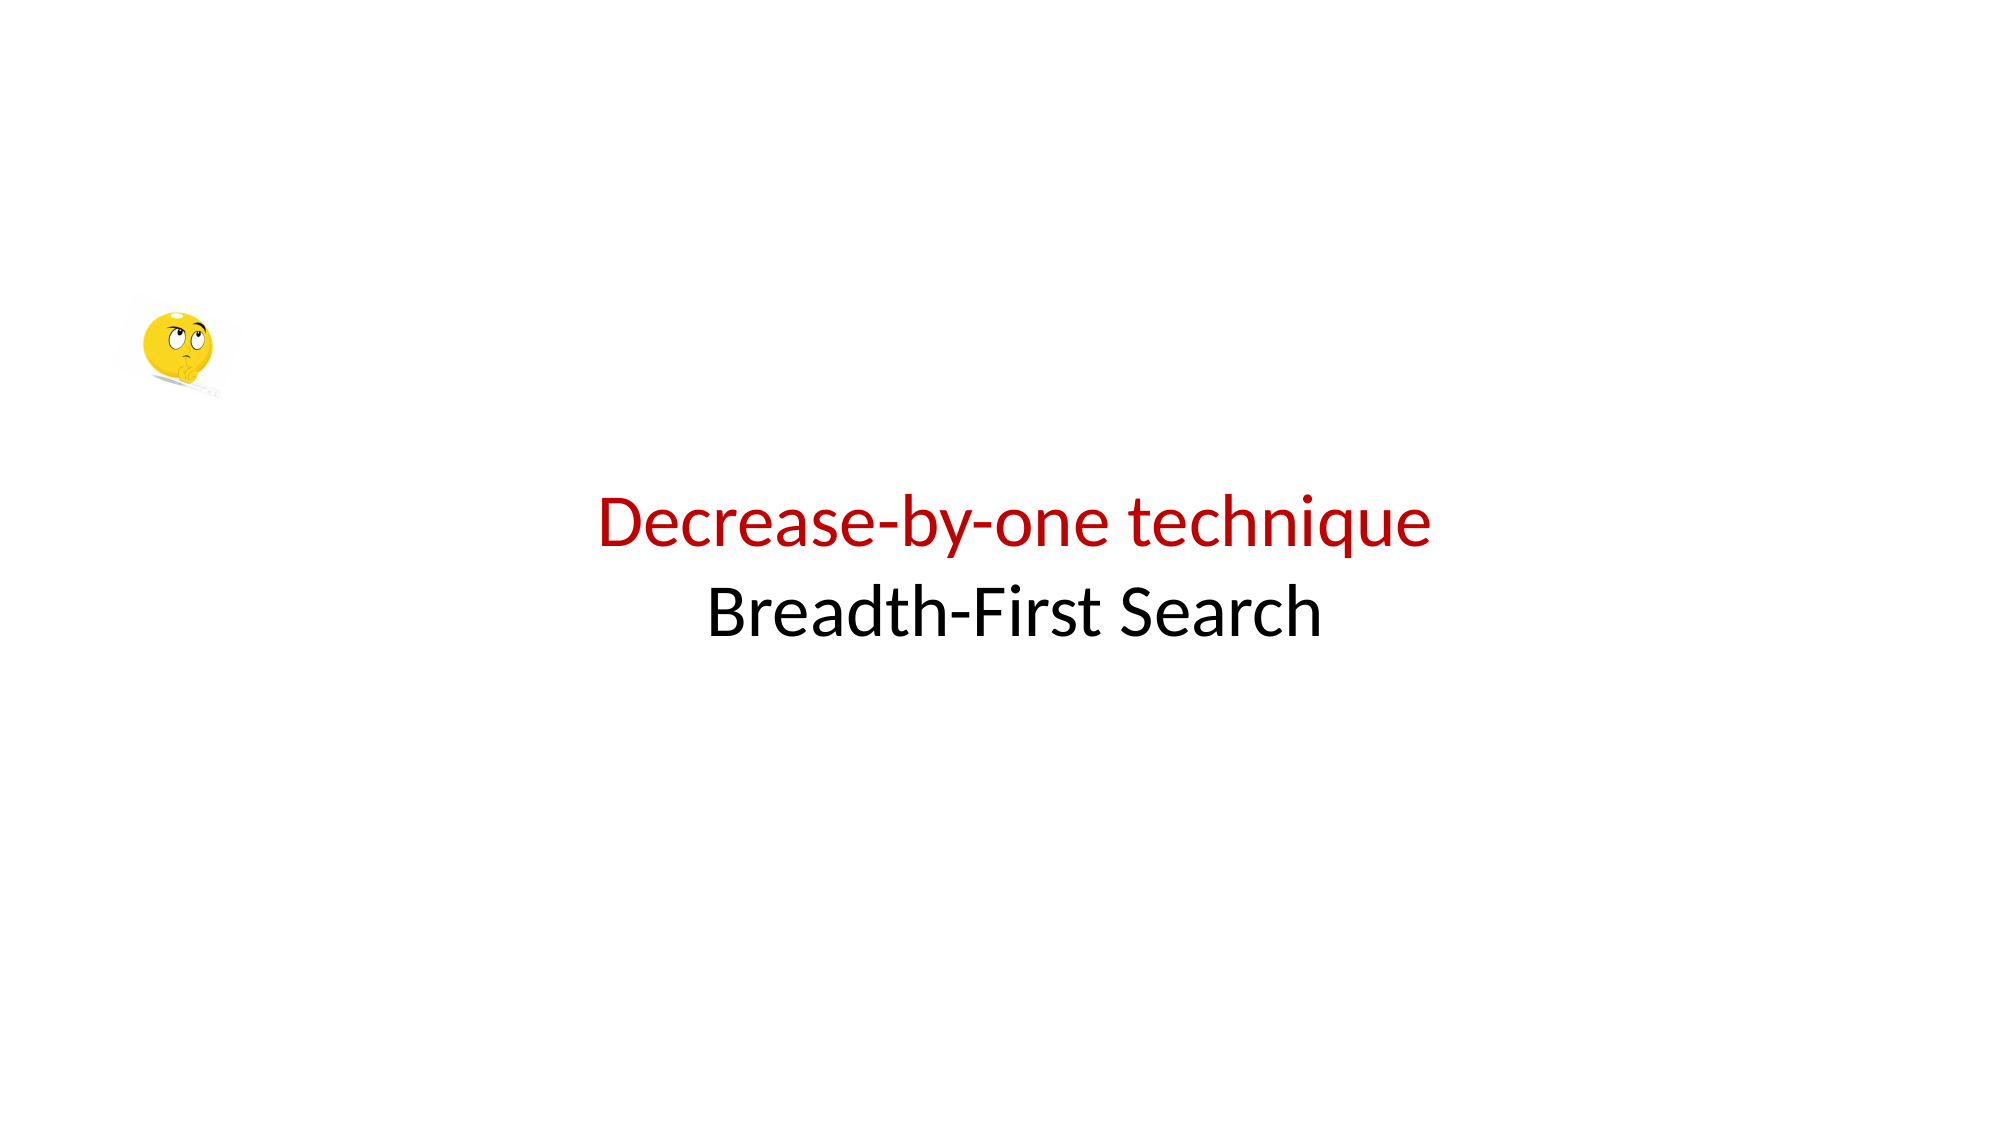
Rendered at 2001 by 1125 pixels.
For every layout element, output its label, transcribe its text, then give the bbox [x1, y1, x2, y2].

picture [111, 293, 243, 401]
text_box Decrease-by-one technique Breadth-First Search [582, 463, 1466, 659]
